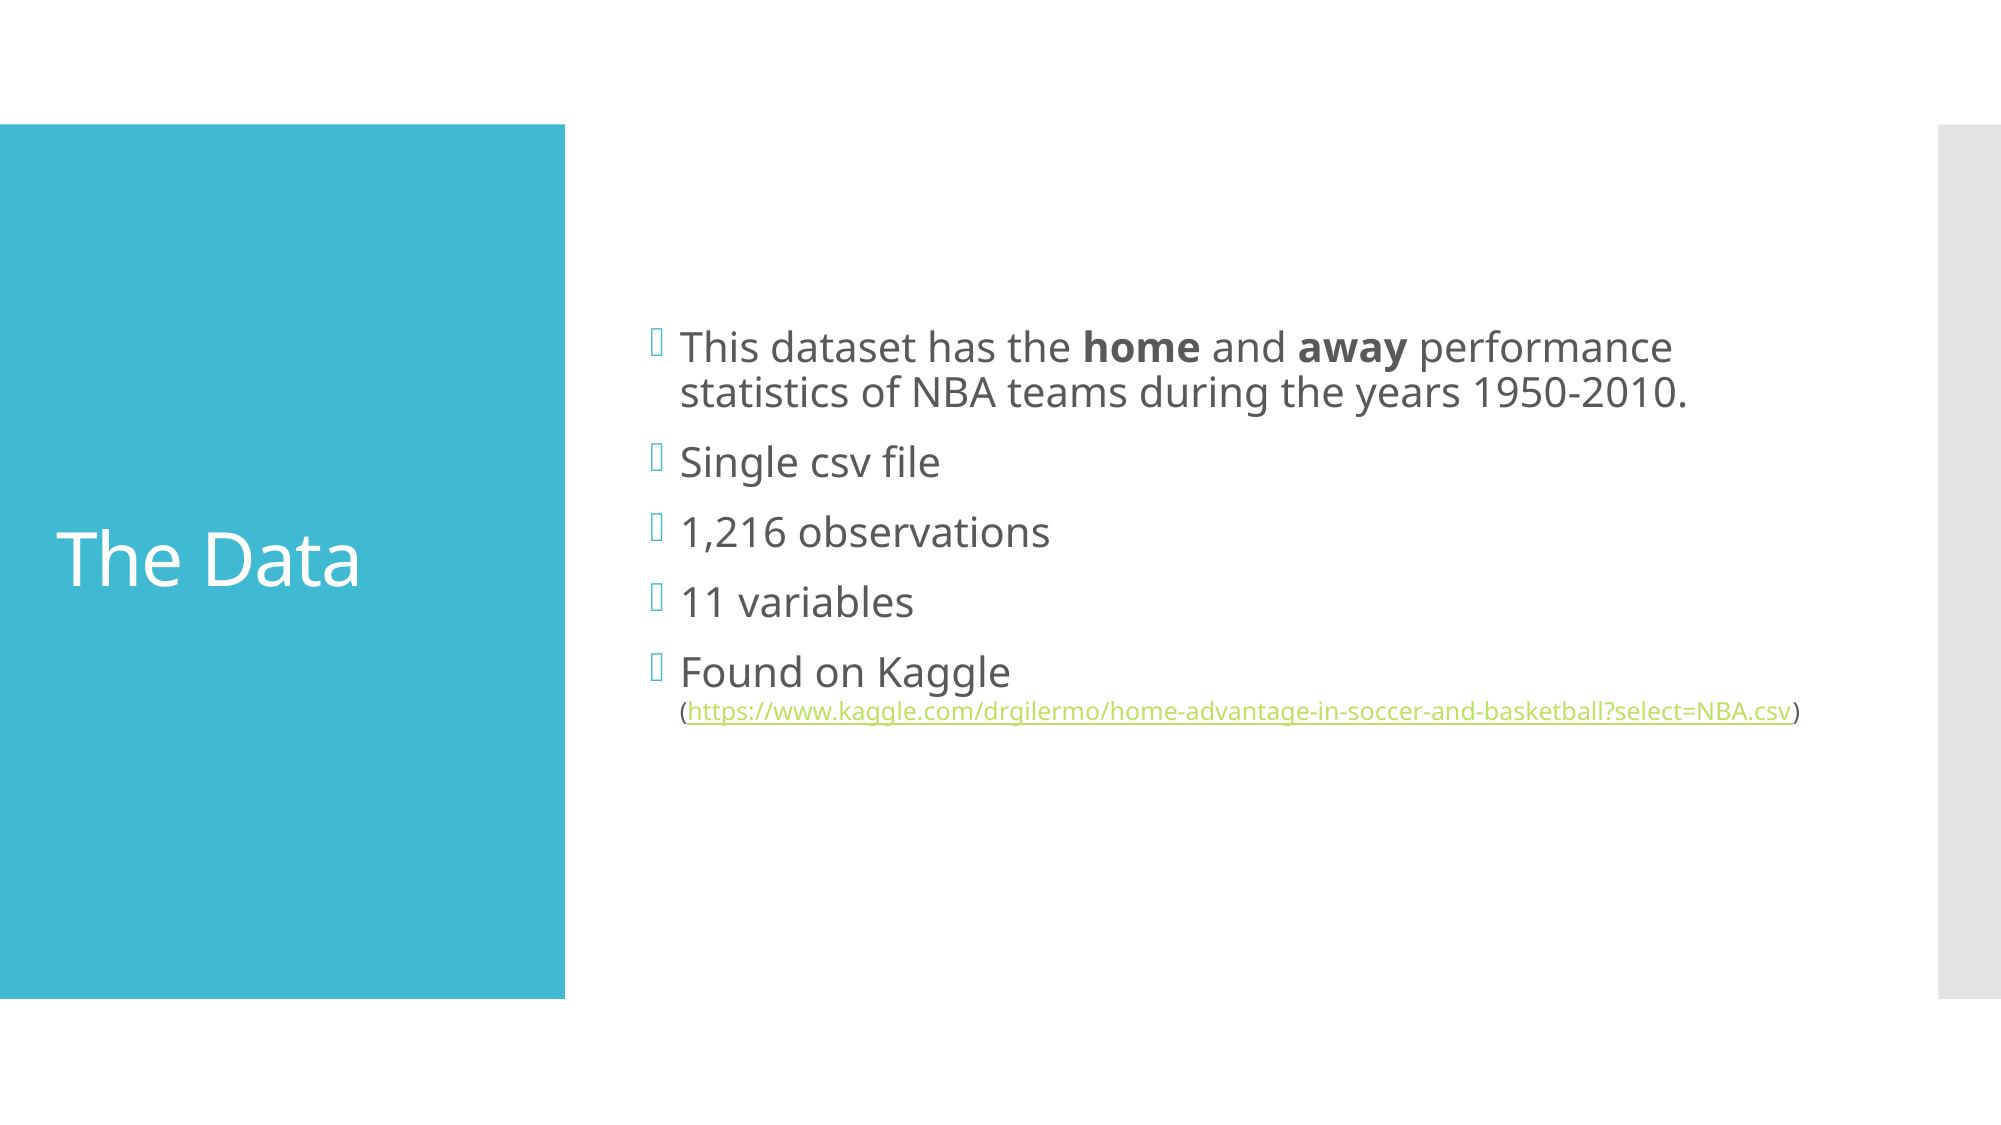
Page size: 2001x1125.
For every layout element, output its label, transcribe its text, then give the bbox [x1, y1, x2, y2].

list This dataset has the home and away performance statistics of NBA teams during the years 1950-2010. Single csv file 1,216 observations 11 variables Found on Kaggle (https://www.kaggle.com/drgilermo/home-advantage-in-soccer-and-basketball?select=NBA.csv) [634, 141, 1835, 982]
title The Data [41, 184, 525, 940]
